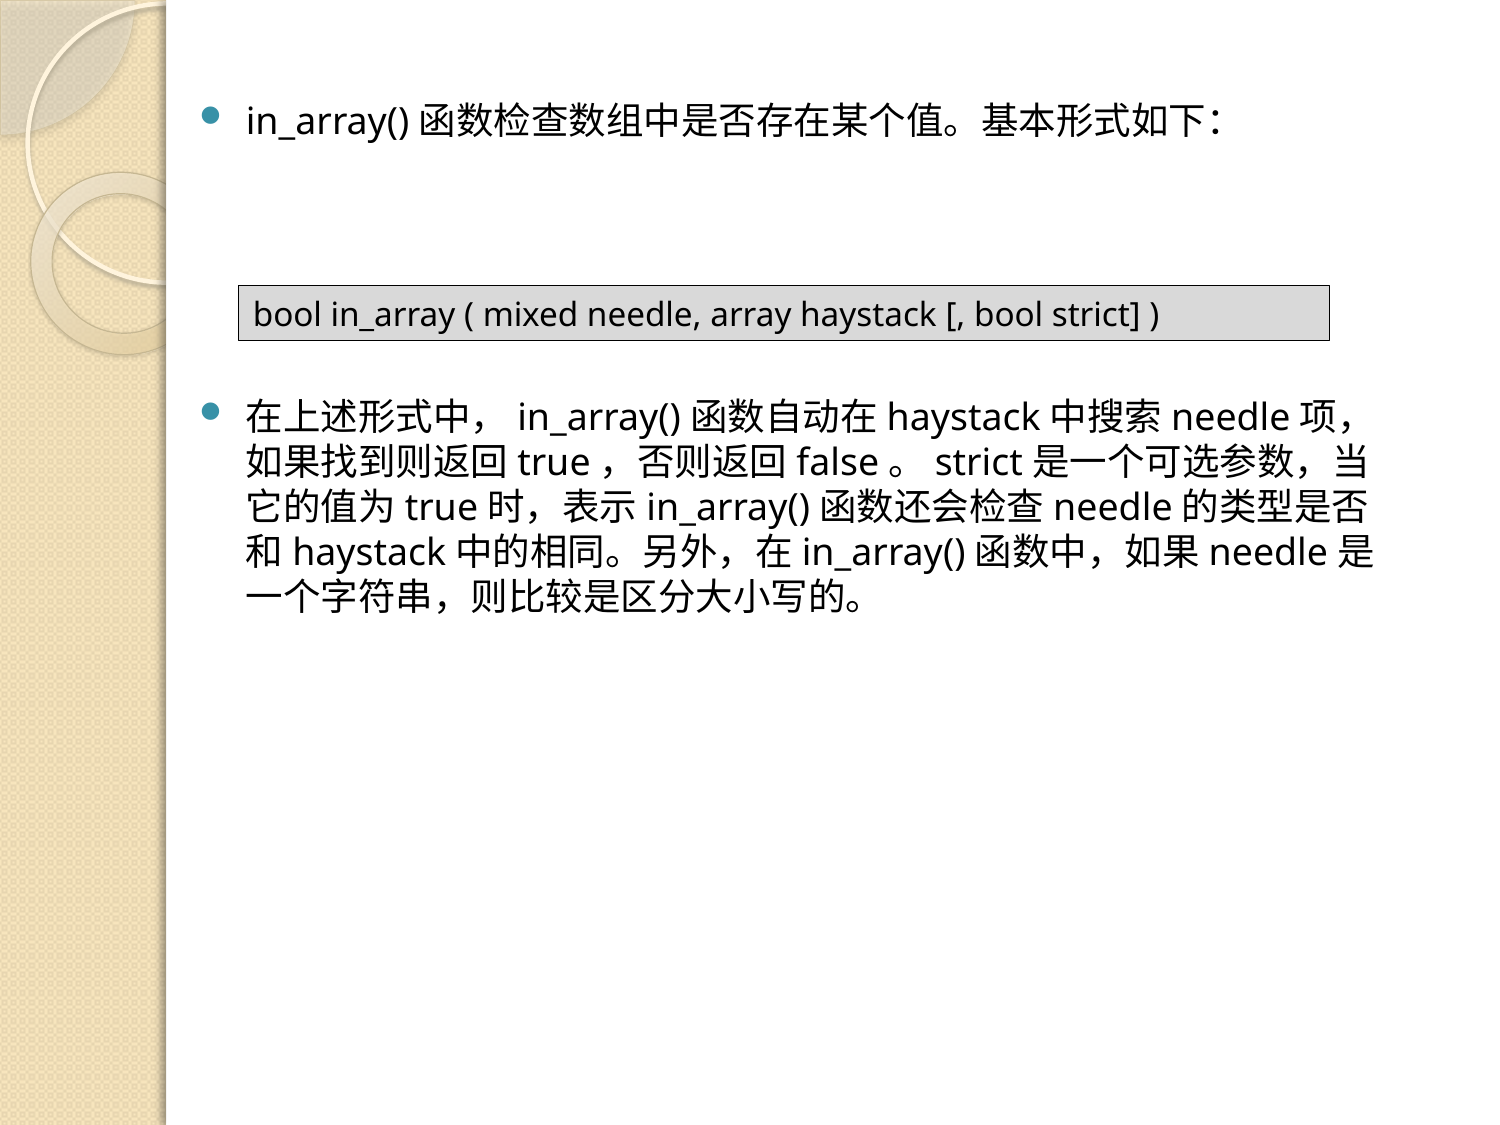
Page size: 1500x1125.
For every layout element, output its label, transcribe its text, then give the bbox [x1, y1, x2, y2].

text_box 在上述形式中，in_array()函数自动在haystack中搜索needle项，如果找到则返回true，否则返回false。strict是一个可选参数，当它的值为true时，表示in_array()函数还会检查needle的类型是否和haystack中的相同。另外，在in_array()函数中，如果needle是一个字符串，则比较是区分大小写的。 [171, 385, 1402, 988]
text_box in_array()函数检查数组中是否存在某个值。基本形式如下： [171, 90, 1402, 269]
text_box bool in_array ( mixed needle, array haystack [, bool strict] ) [238, 285, 1330, 341]
